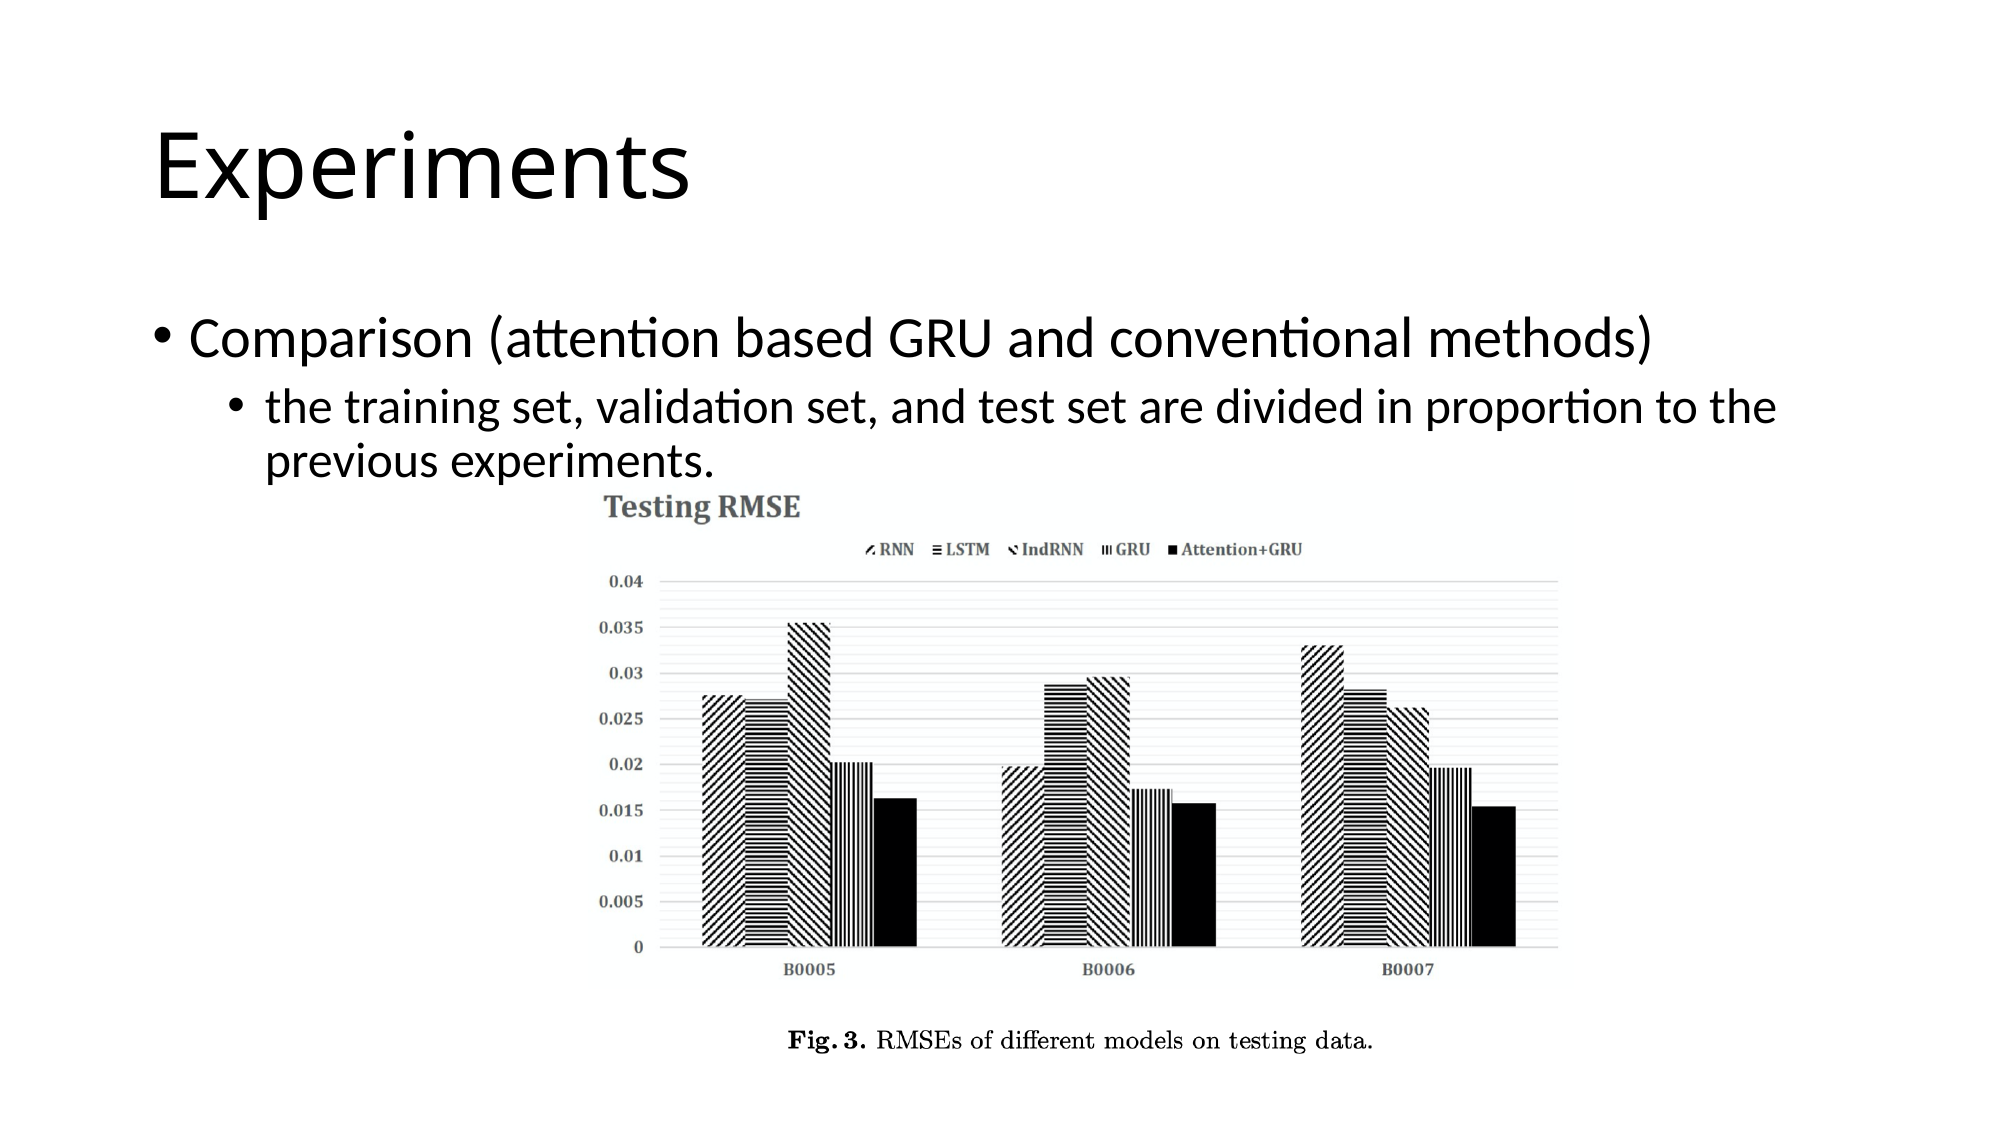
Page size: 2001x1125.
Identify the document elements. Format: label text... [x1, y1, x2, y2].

picture [568, 480, 1576, 1066]
list Comparison (attention based GRU and conventional methods) the training set, validation set, and test set are divided in proportion to the previous experiments. [137, 299, 1863, 1014]
title Experiments [137, 59, 1863, 278]
